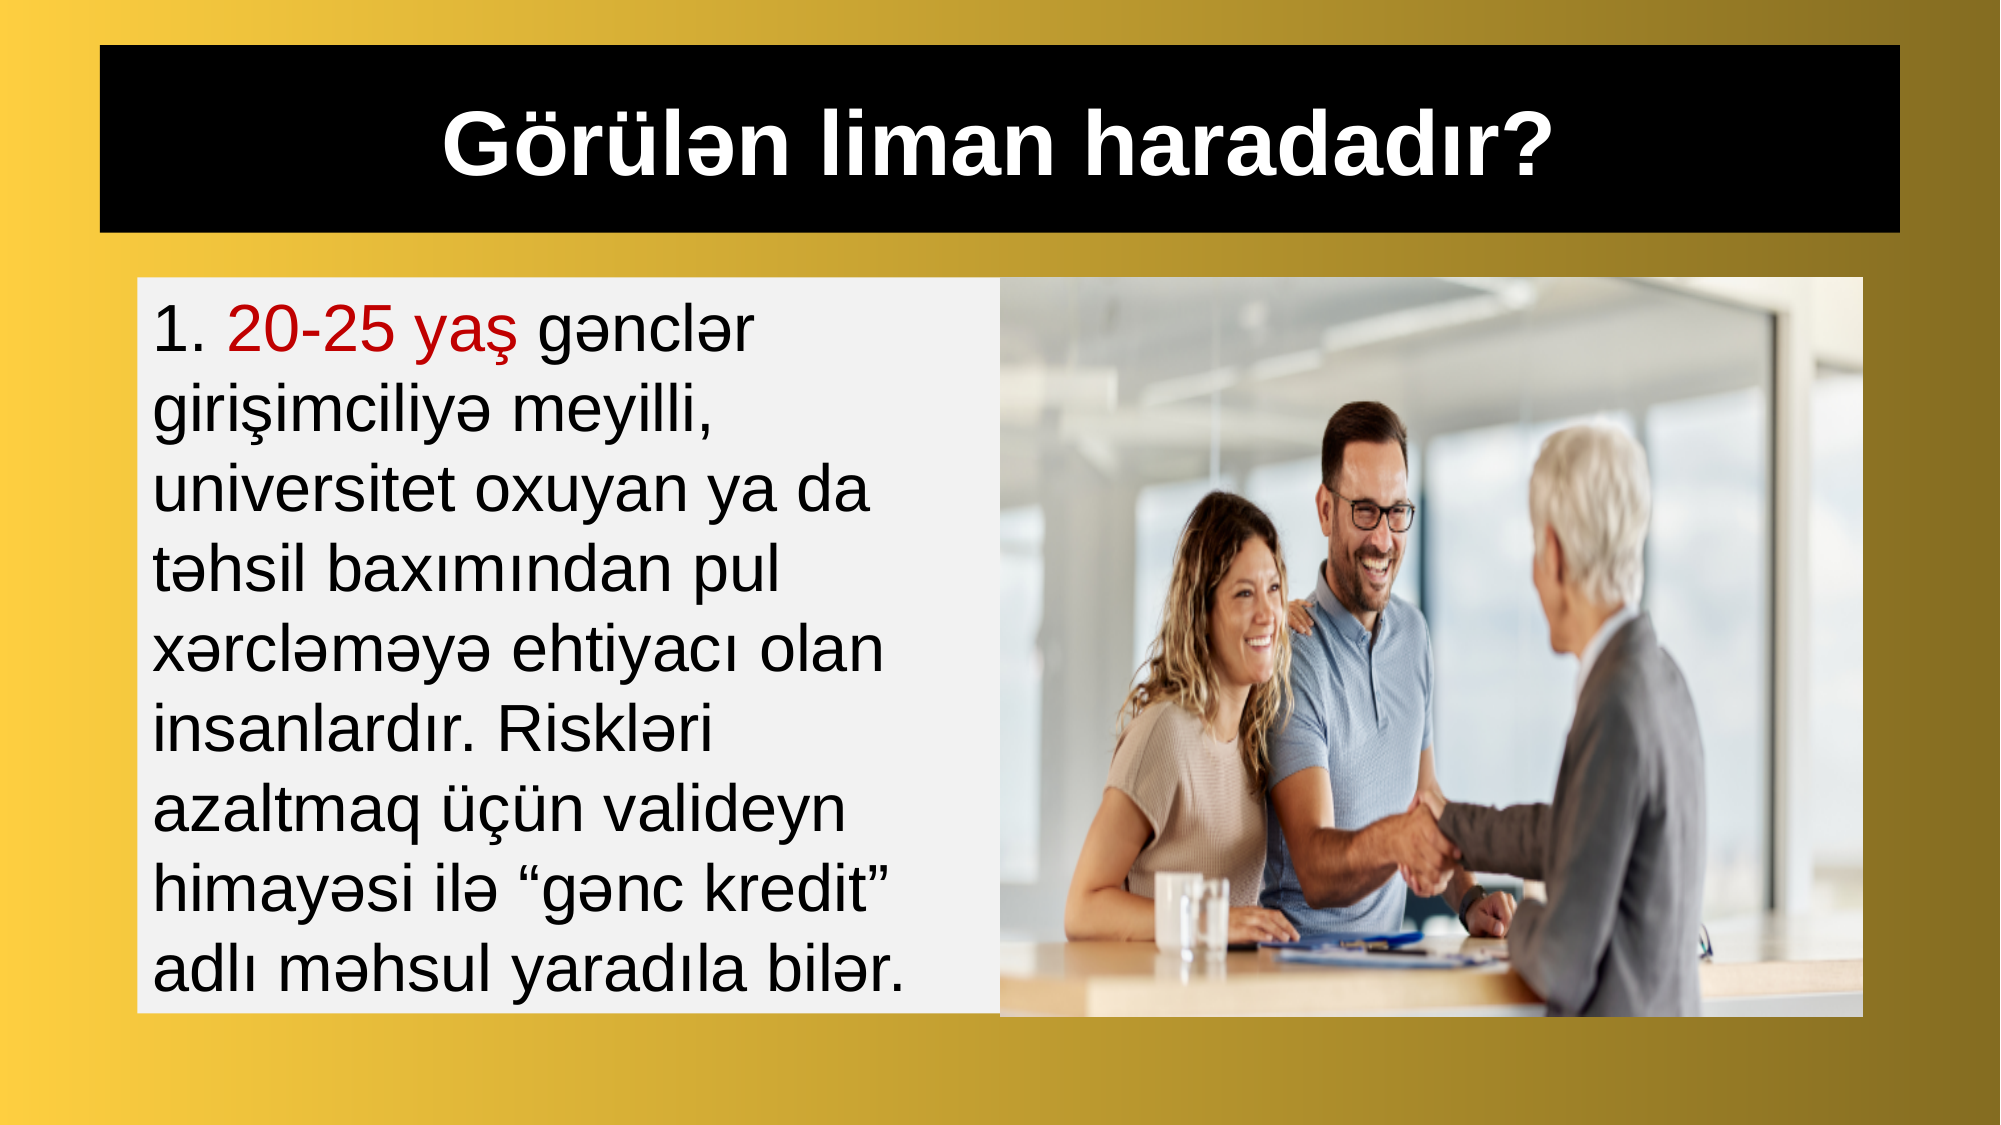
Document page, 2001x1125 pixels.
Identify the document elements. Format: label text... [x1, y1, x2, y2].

title Görülən liman haradadır? [99, 44, 1901, 233]
list 1. 20-25 yaş gənclər girişimciliyə meyilli, universitet oxuyan ya da təhsil baxımından pul xərcləməyə ehtiyacı olan insanlardır. Riskləri azaltmaq üçün valideyn himayəsi ilə “gənc kredit” adlı məhsul yaradıla bilər. [137, 277, 1000, 1014]
picture [1000, 277, 1863, 1017]
